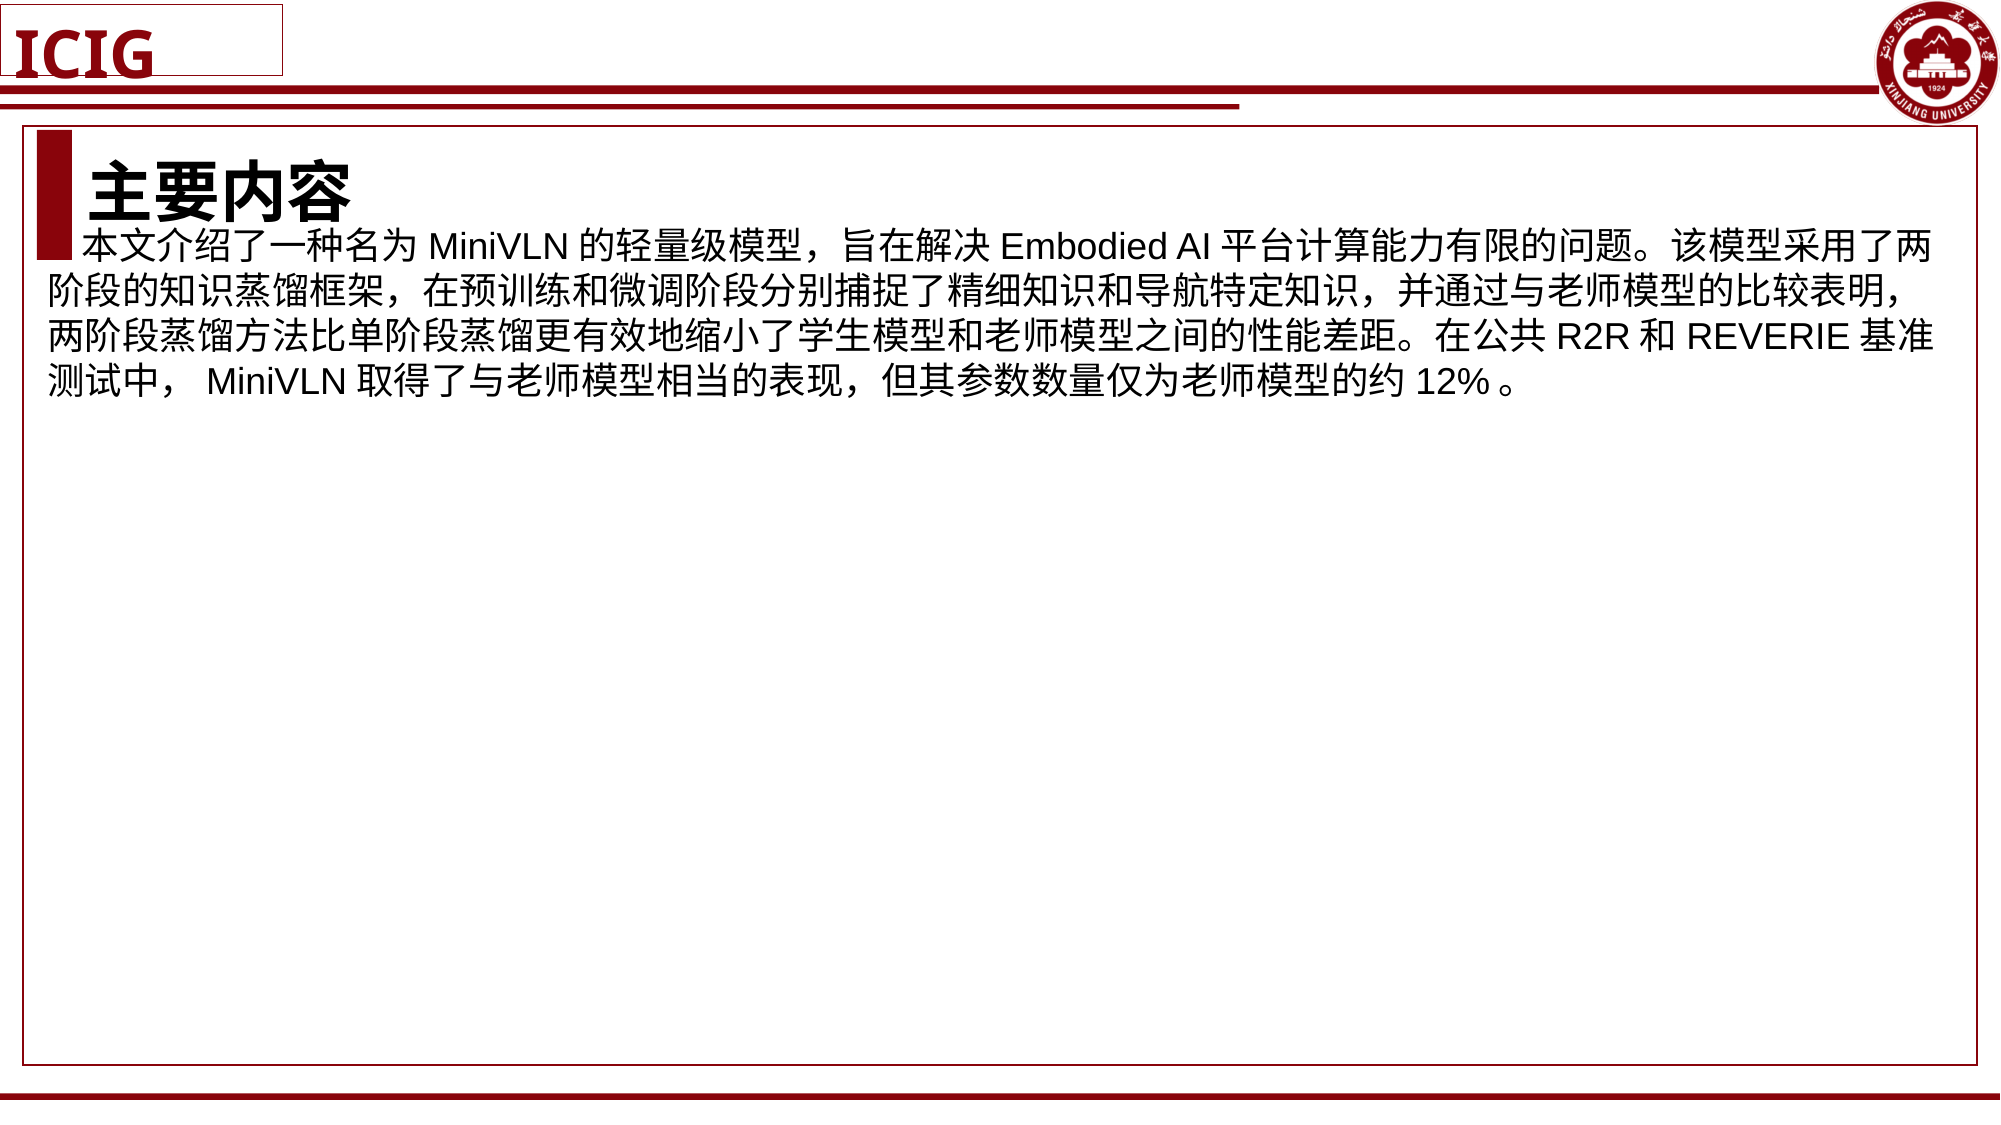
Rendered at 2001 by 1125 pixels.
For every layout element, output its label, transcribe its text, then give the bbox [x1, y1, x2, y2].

text_box [0, 1093, 2000, 1100]
text_box ICIG [0, 4, 283, 76]
text_box [22, 125, 1978, 1066]
picture [1874, 0, 2000, 126]
text_box [0, 85, 1874, 95]
text_box 本文介绍了一种名为MiniVLN的轻量级模型，旨在解决Embodied AI平台计算能力有限的问题。该模型采用了两阶段的知识蒸馏框架，在预训练和微调阶段分别捕捉了精细知识和导航特定知识，并通过与老师模型的比较表明，两阶段蒸馏方法比单阶段蒸馏更有效地缩小了学生模型和老师模型之间的性能差距。在公共R2R和REVERIE基准测试中，MiniVLN取得了与老师模型相当的表现，但其参数数量仅为老师模型的约12%。 [32, 214, 1957, 1054]
text_box [0, 104, 1240, 110]
text_box [36, 129, 73, 214]
